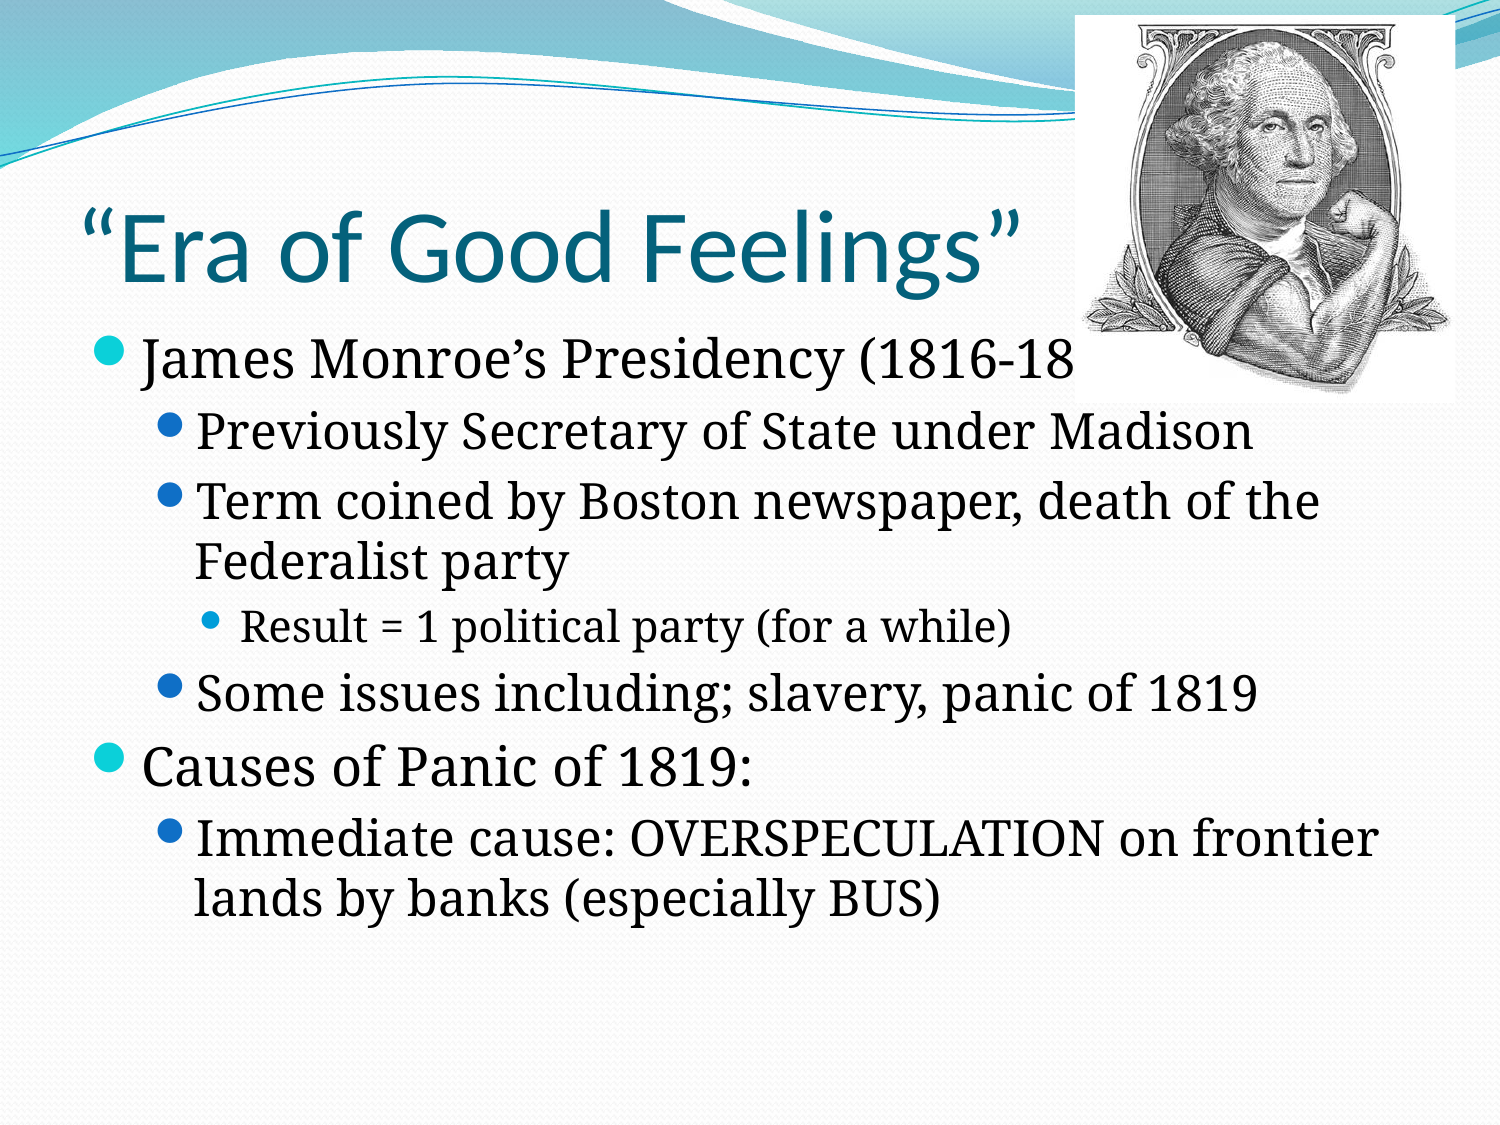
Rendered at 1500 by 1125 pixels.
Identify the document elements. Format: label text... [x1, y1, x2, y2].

picture [1074, 15, 1456, 404]
title “Era of Good Feelings” [75, 115, 1067, 303]
list James Monroe’s Presidency (1816-1824) Previously Secretary of State under Madison Term coined by Boston newspaper, death of the Federalist party Result = 1 political party (for a while) Some issues including; slavery, panic of 1819 Causes of Panic of 1819: Immediate cause: OVERSPECULATION on frontier lands by banks (especially BUS) [75, 317, 1425, 1038]
